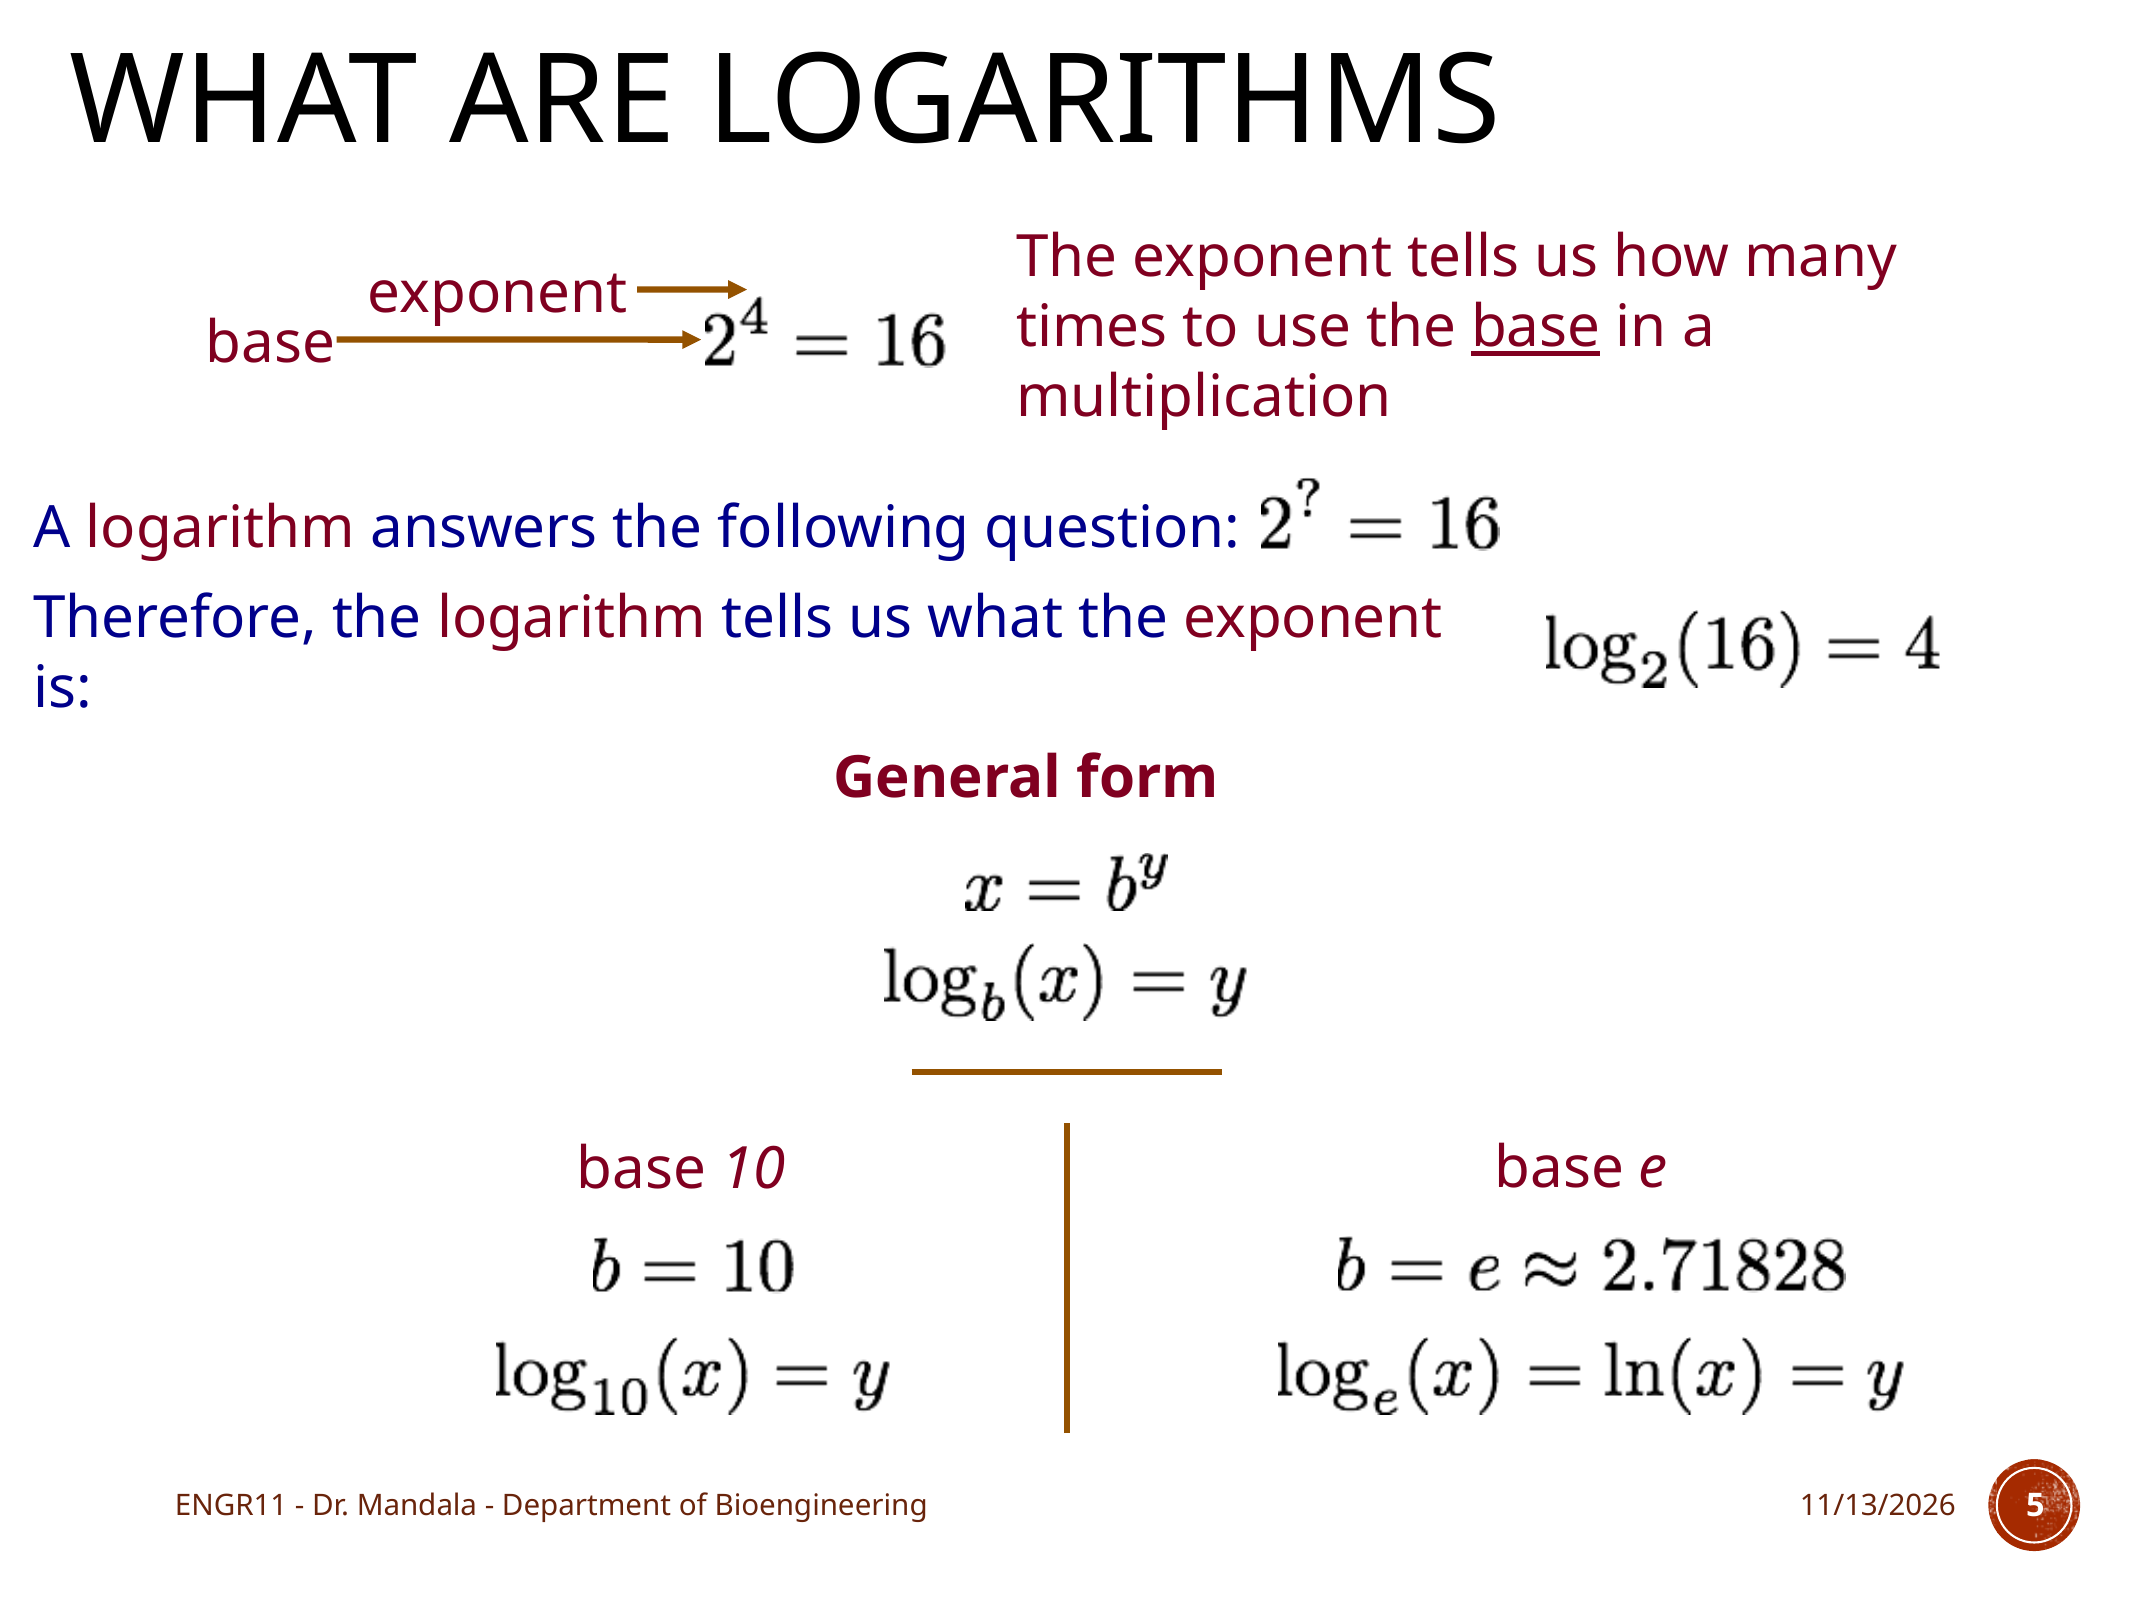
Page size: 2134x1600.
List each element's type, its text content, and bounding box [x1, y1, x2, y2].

text_box base [197, 296, 344, 383]
text_box A logarithm answers the following question: [25, 480, 1364, 567]
slide_number 5 [1979, 1463, 2092, 1549]
picture [884, 943, 1249, 1021]
picture [593, 1237, 796, 1294]
picture [1546, 610, 1942, 688]
picture [496, 1337, 892, 1415]
picture [1261, 477, 1500, 551]
text_box The exponent tells us how many times to use the base in a multiplication [1007, 210, 1988, 437]
text_box Therefore, the logarithm tells us what the exponent is: [24, 570, 1519, 728]
text_box exponent [359, 246, 636, 333]
text_box base 10 [568, 1121, 794, 1209]
picture [705, 296, 948, 368]
text_box base e [1486, 1120, 1677, 1208]
footer ENGR11 - Dr. Mandala - Department of Bioengineering [159, 1463, 1268, 1549]
text_box [344, 333, 702, 346]
text_box [637, 283, 747, 296]
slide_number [1398, 1463, 1971, 1549]
title What are Logarithms [54, 0, 2092, 205]
picture [965, 853, 1168, 911]
picture [1338, 1236, 1846, 1293]
picture [1278, 1337, 1906, 1415]
text_box General form [825, 731, 1308, 818]
